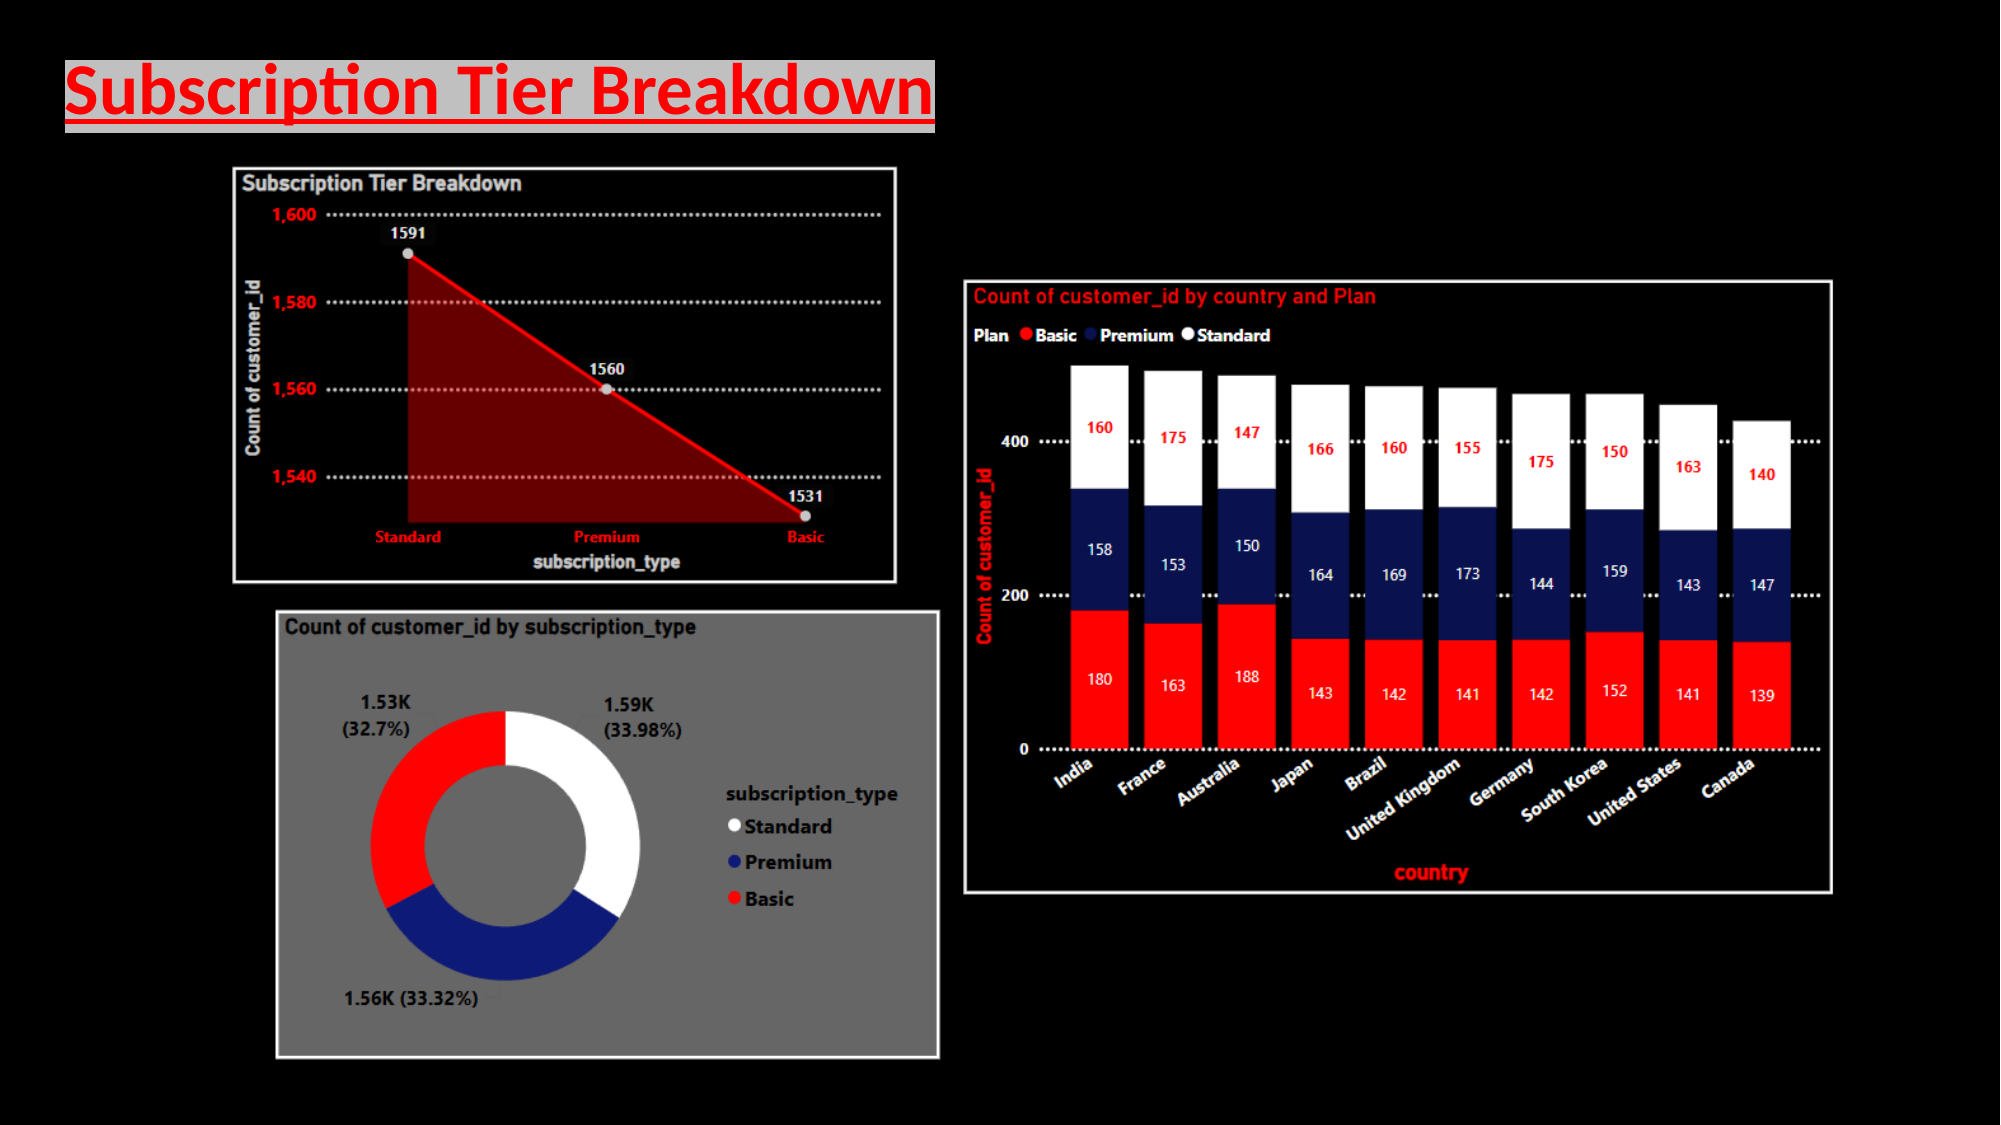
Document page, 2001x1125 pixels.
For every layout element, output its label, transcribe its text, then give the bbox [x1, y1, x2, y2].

picture [207, 156, 1847, 1070]
text_box Subscription Tier Breakdown [50, 34, 1050, 137]
